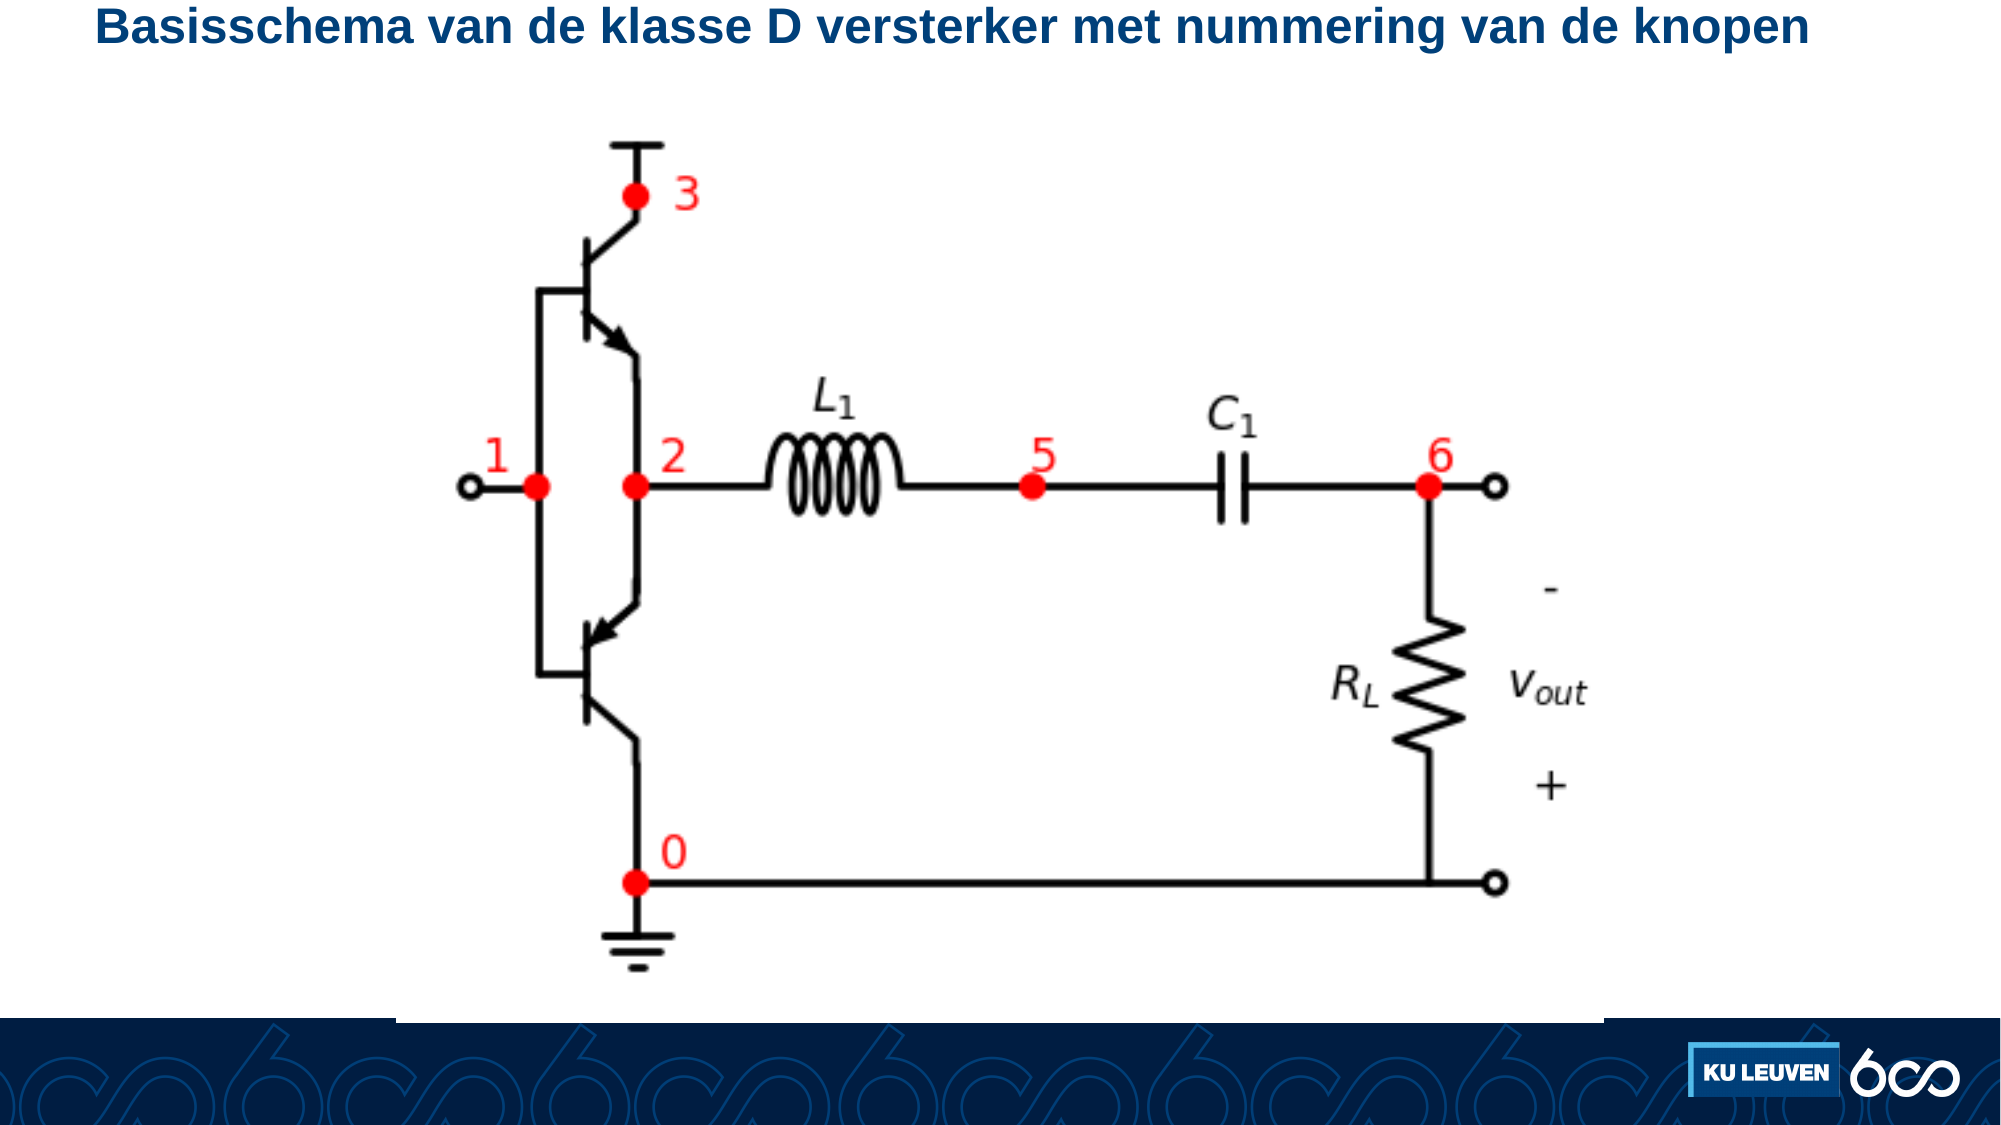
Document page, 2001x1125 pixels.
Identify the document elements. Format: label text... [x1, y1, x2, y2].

picture [0, 92, 2001, 1125]
title Basisschema van de klasse D versterker met nummering van de knopen [94, 0, 1906, 108]
